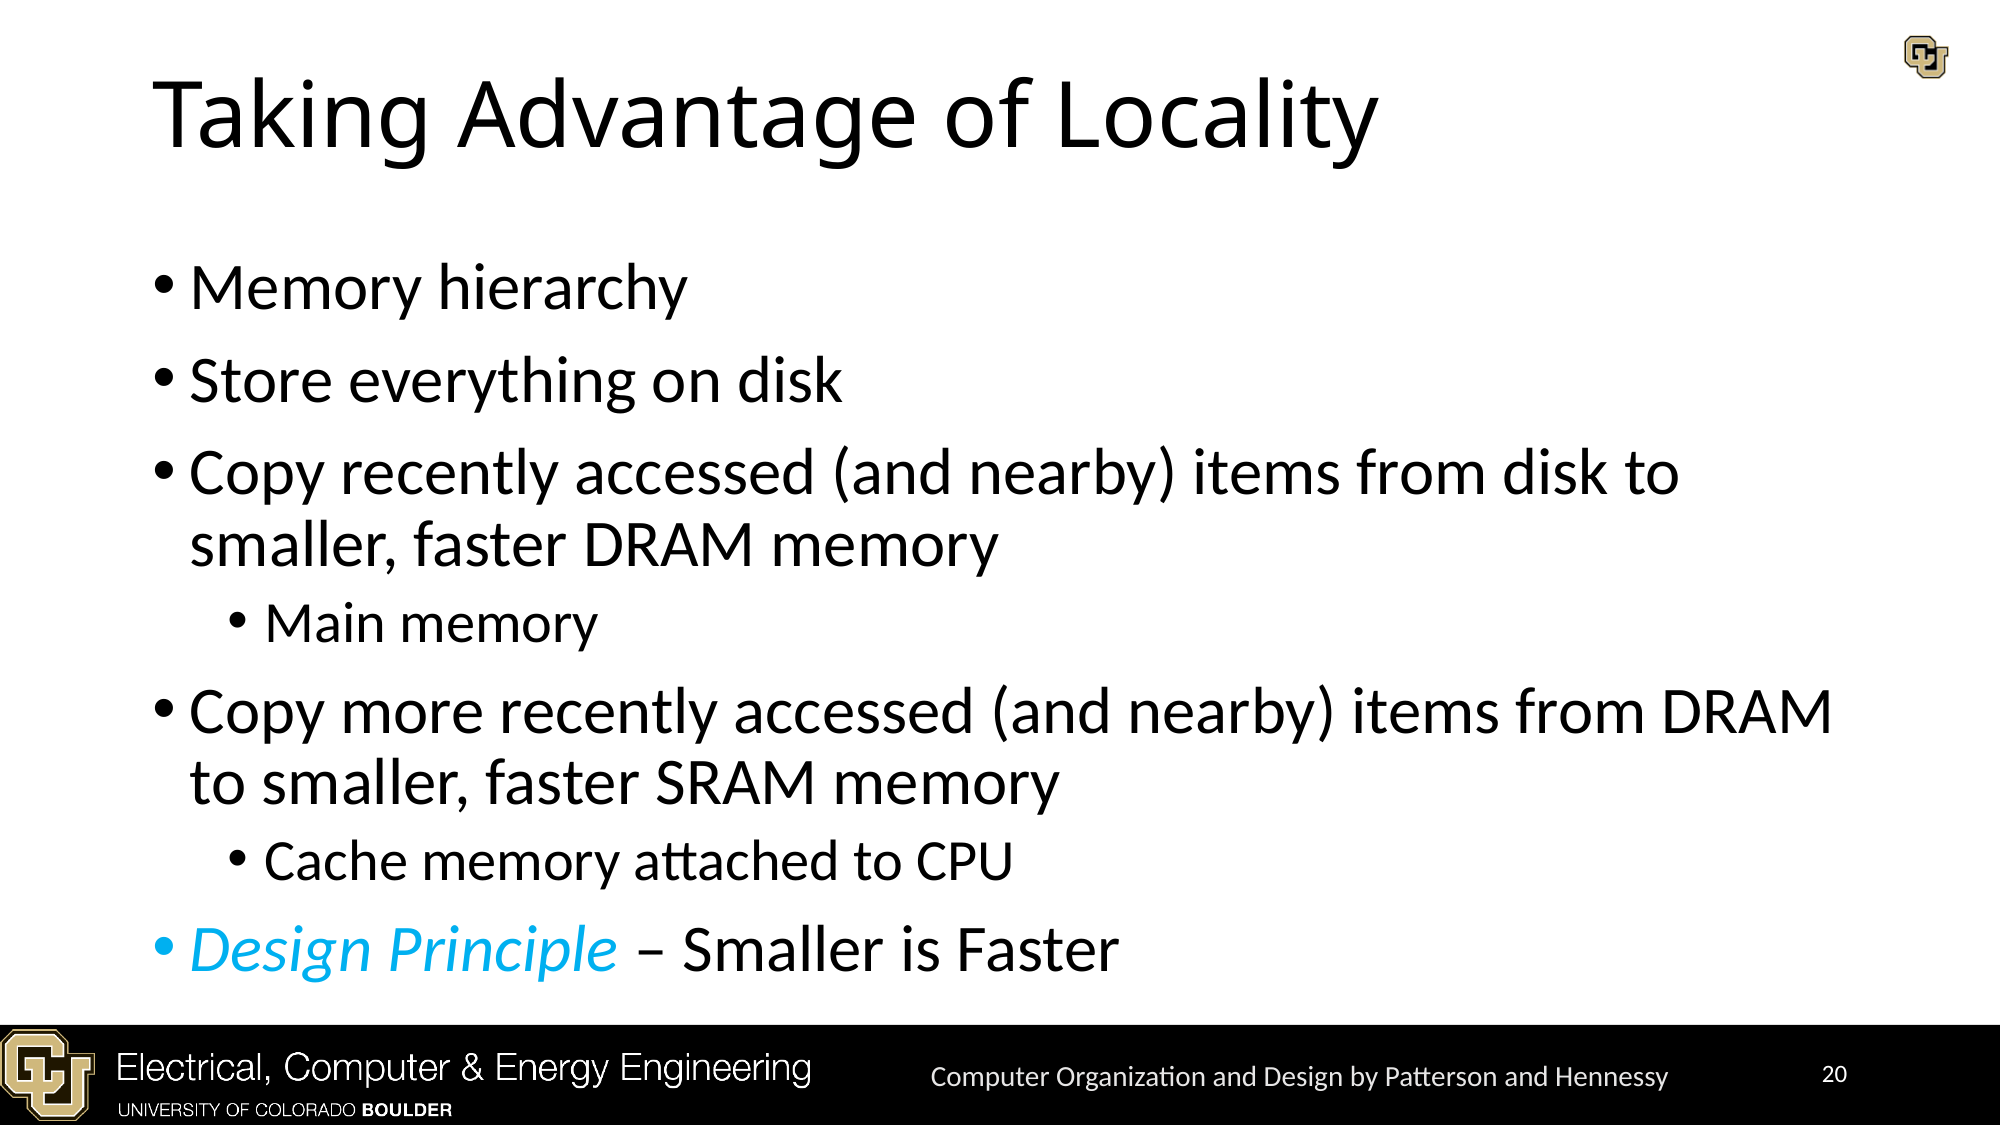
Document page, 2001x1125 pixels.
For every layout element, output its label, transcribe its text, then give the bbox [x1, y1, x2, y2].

title Taking Advantage of Locality [137, 8, 1863, 227]
footer Computer Organization and Design by Patterson and Hennessy [0, 1024, 2000, 1125]
slide_number 20 [1412, 1042, 1863, 1103]
picture [0, 1029, 810, 1121]
list Memory hierarchy Store everything on disk Copy recently accessed (and nearby) items from disk to smaller, faster DRAM memory Main memory Copy more recently accessed (and nearby) items from DRAM to smaller, faster SRAM memory Cache memory attached to CPU Design Principle – Smaller is Faster [137, 243, 1863, 1003]
picture [1899, 32, 1958, 87]
